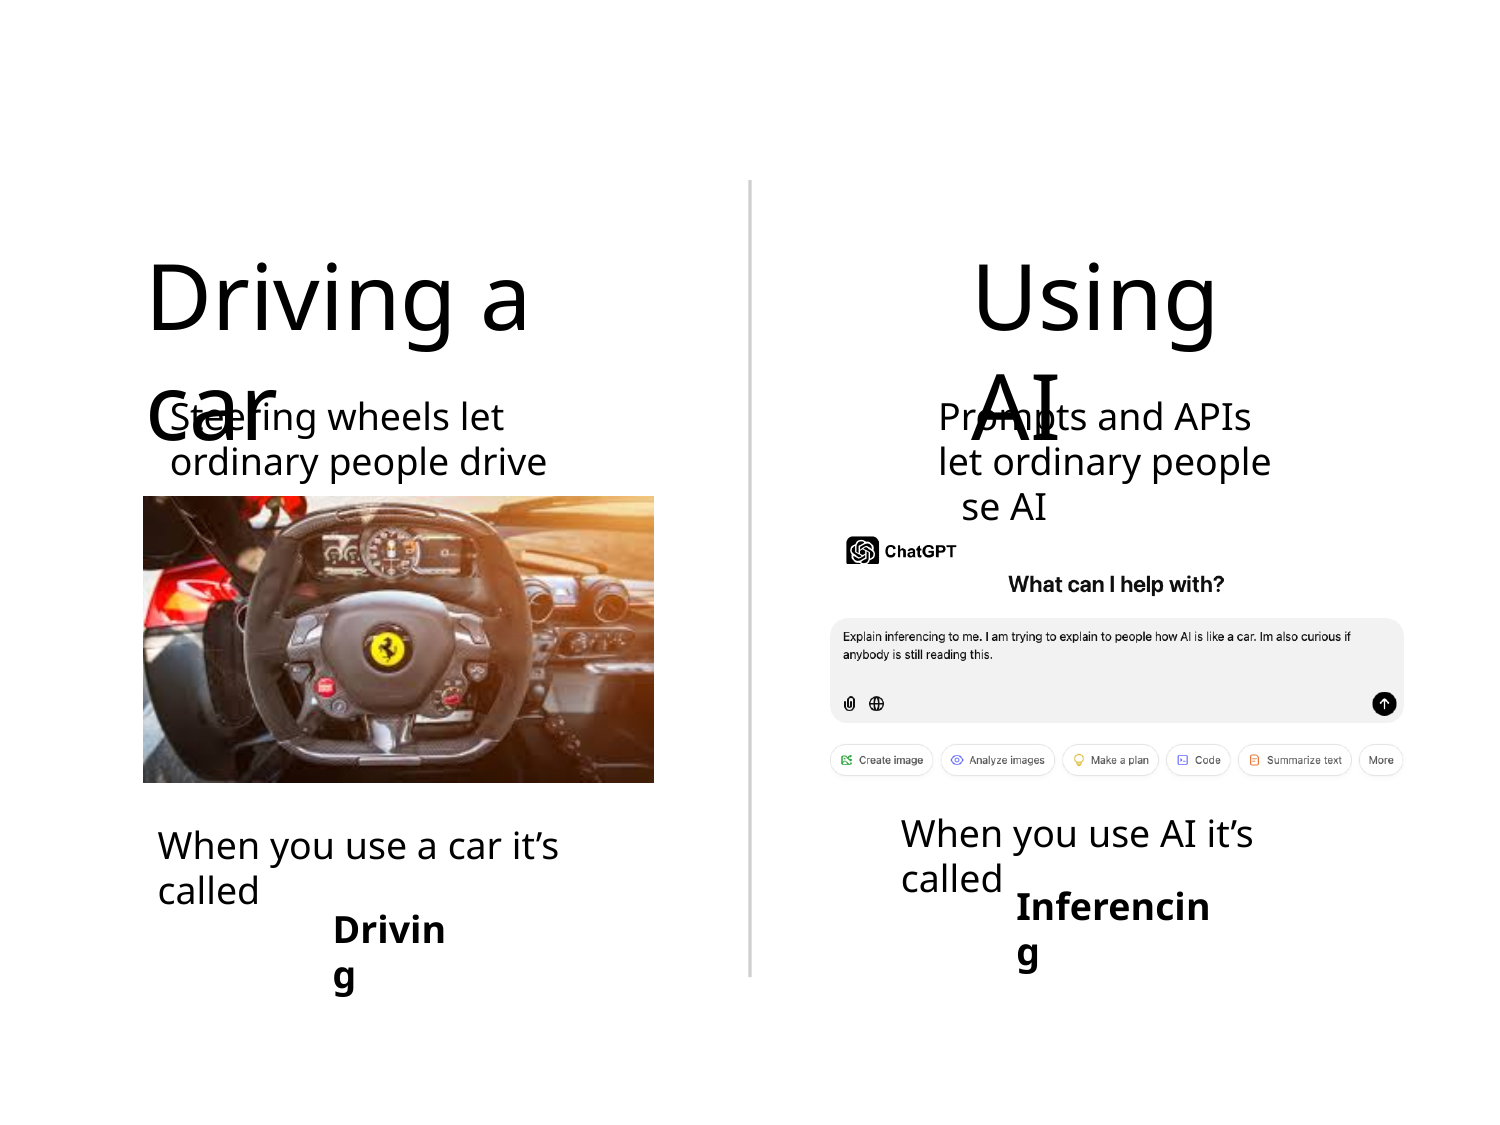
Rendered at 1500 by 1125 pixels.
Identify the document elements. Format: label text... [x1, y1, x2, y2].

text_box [816, 490, 1421, 789]
text_box When you use AI it’s called [886, 802, 1351, 908]
picture [142, 495, 654, 784]
text_box Inferencing [1001, 908, 1236, 981]
text_box Prompts and APIs let ordinary people use AI [923, 385, 1314, 490]
text_box Driving [317, 920, 479, 1004]
text_box When you use a car it’s called [143, 814, 654, 920]
text_box Steering wheels let ordinary people drive cars [155, 466, 642, 495]
text_box Using AI [957, 231, 1308, 385]
text_box Driving a car [130, 231, 681, 466]
